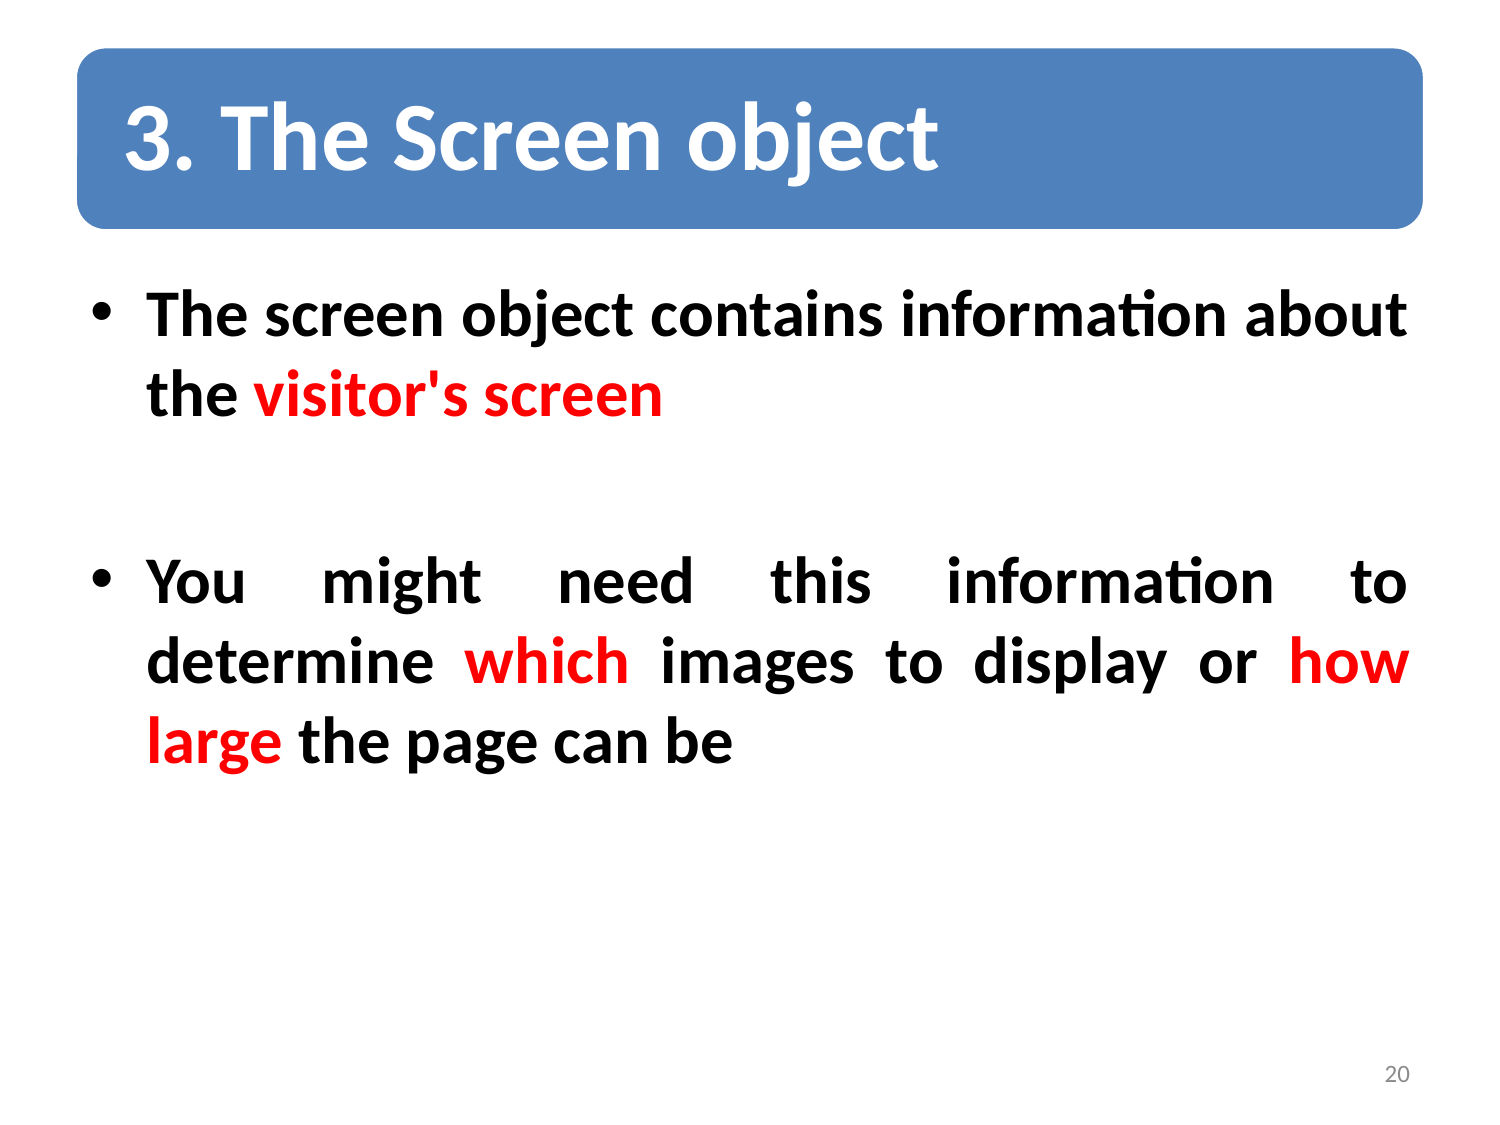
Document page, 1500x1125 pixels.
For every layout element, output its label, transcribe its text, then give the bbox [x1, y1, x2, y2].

slide_number 20 [1074, 1042, 1425, 1103]
list The screen object contains information about the visitor's screen You might need this information to determine which images to display or how large the page can be [75, 262, 1425, 1005]
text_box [74, 44, 1426, 233]
